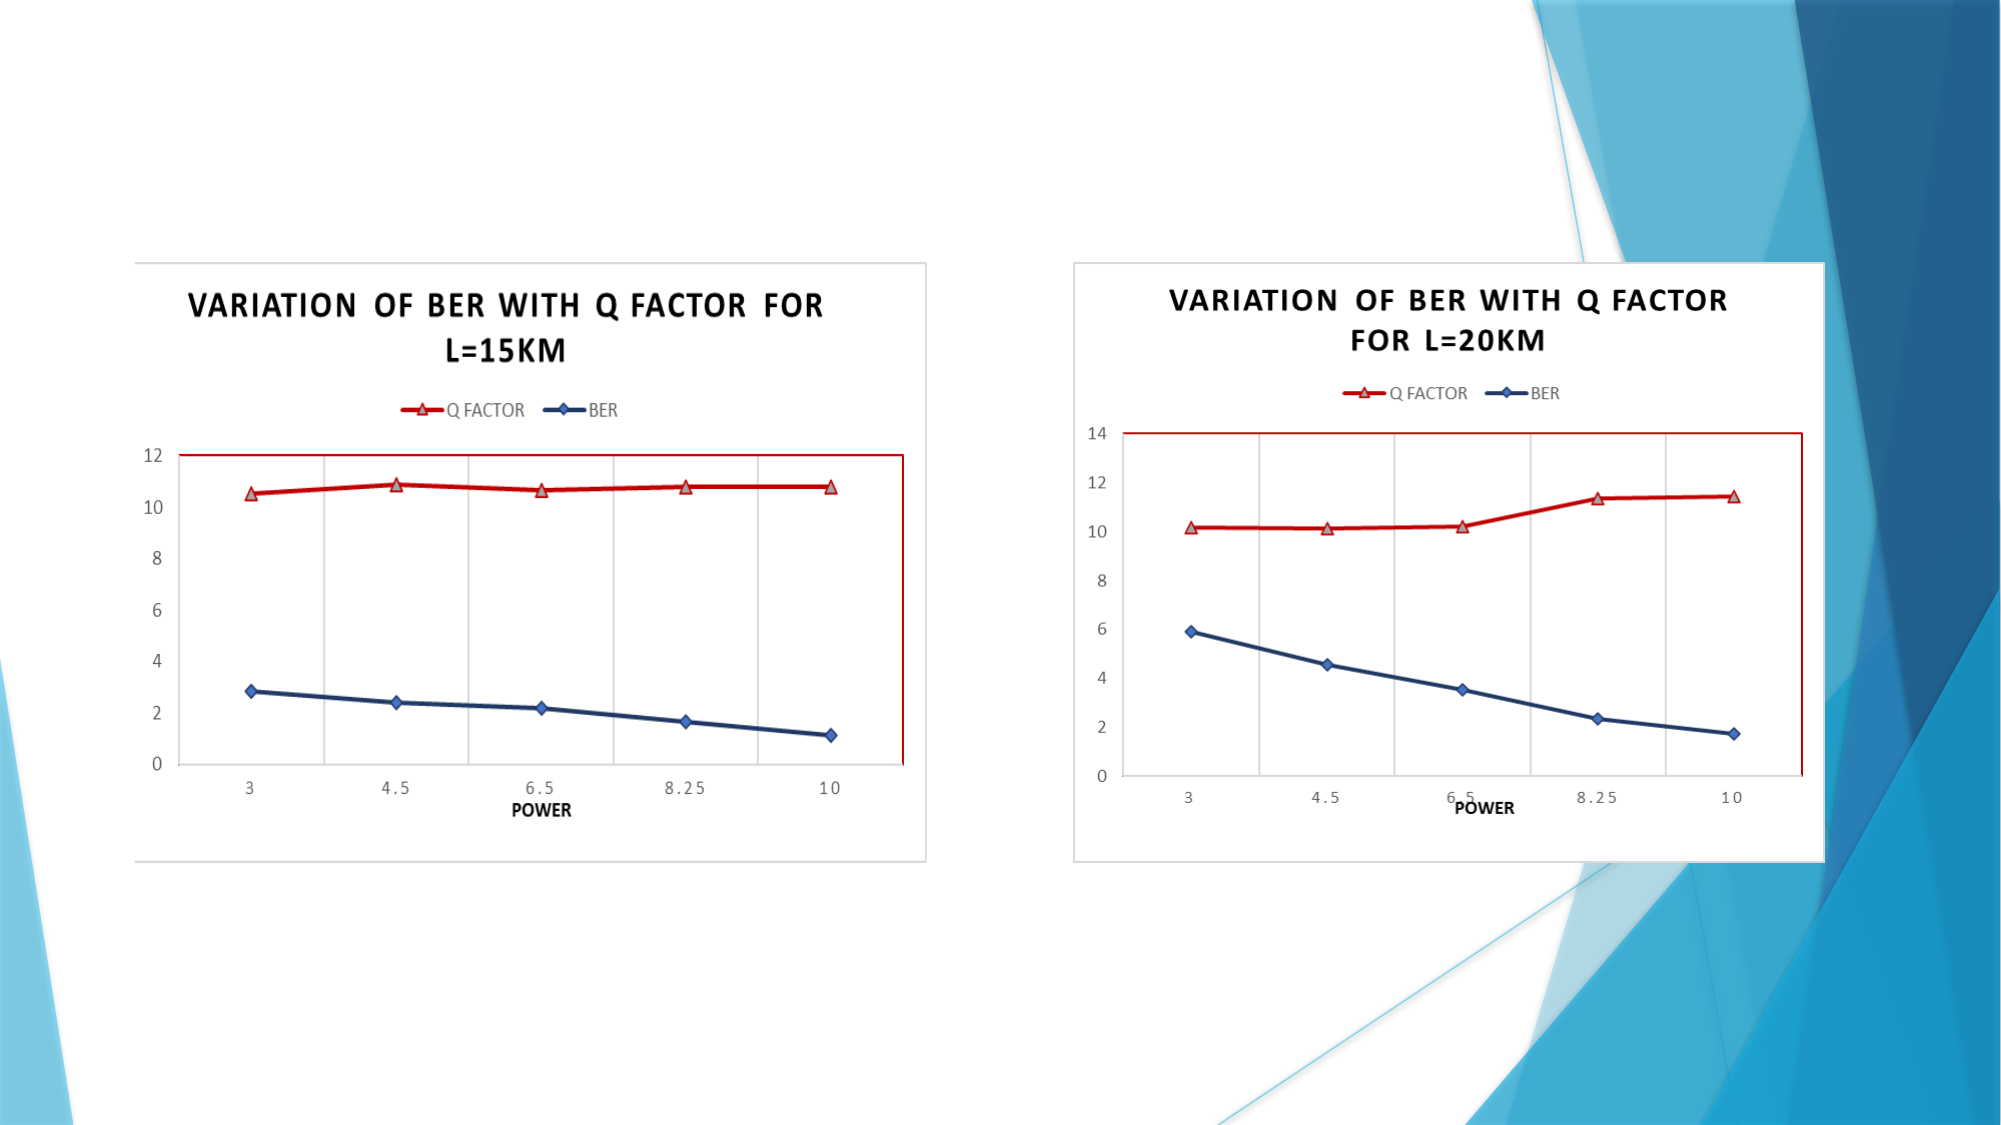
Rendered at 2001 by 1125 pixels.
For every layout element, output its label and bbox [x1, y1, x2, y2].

picture [134, 262, 927, 863]
picture [1073, 262, 1825, 863]
